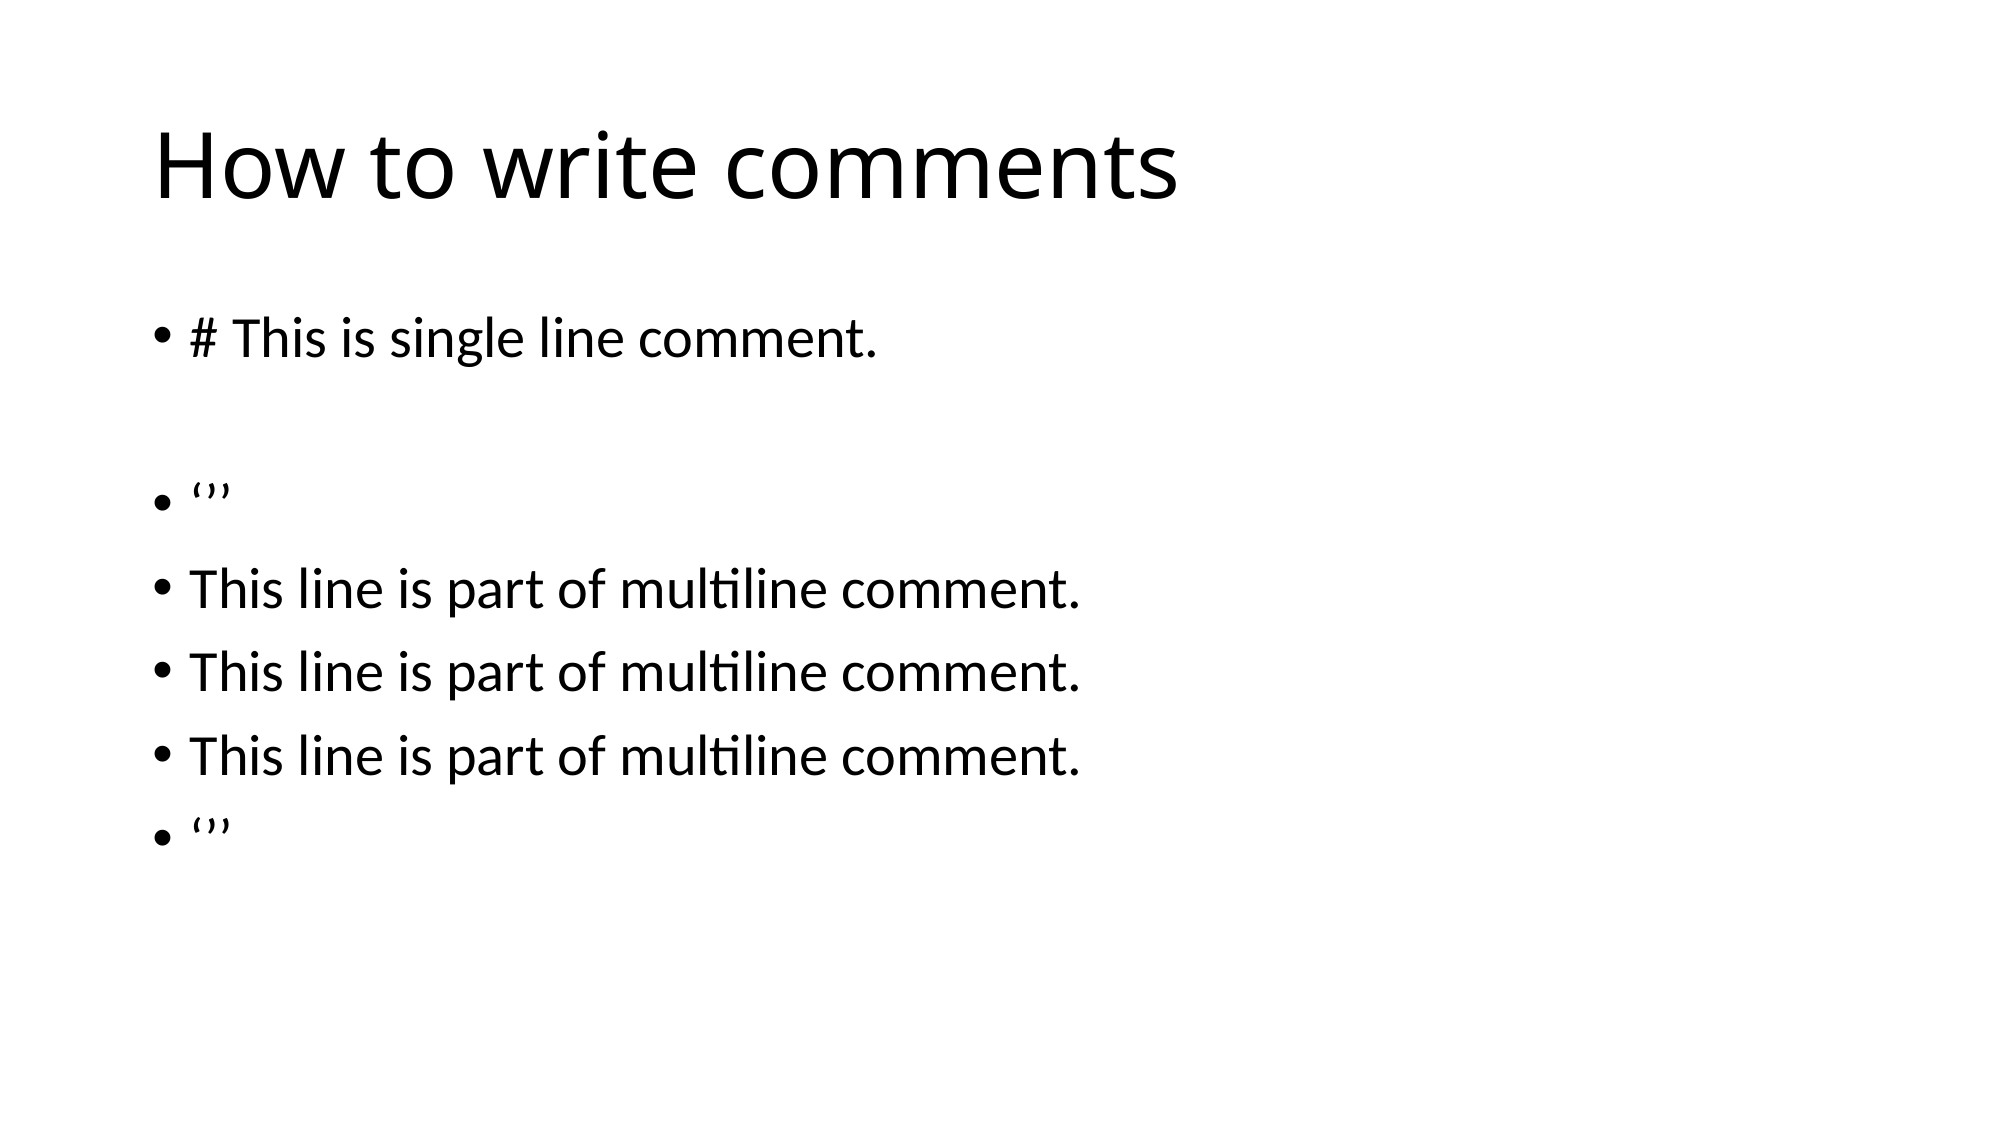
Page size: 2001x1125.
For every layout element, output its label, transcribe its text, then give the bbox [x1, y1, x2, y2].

list # This is single line comment. ‘’’ This line is part of multiline comment. This line is part of multiline comment. This line is part of multiline comment. ‘’’ [137, 299, 1863, 1014]
title How to write comments [137, 59, 1863, 278]
